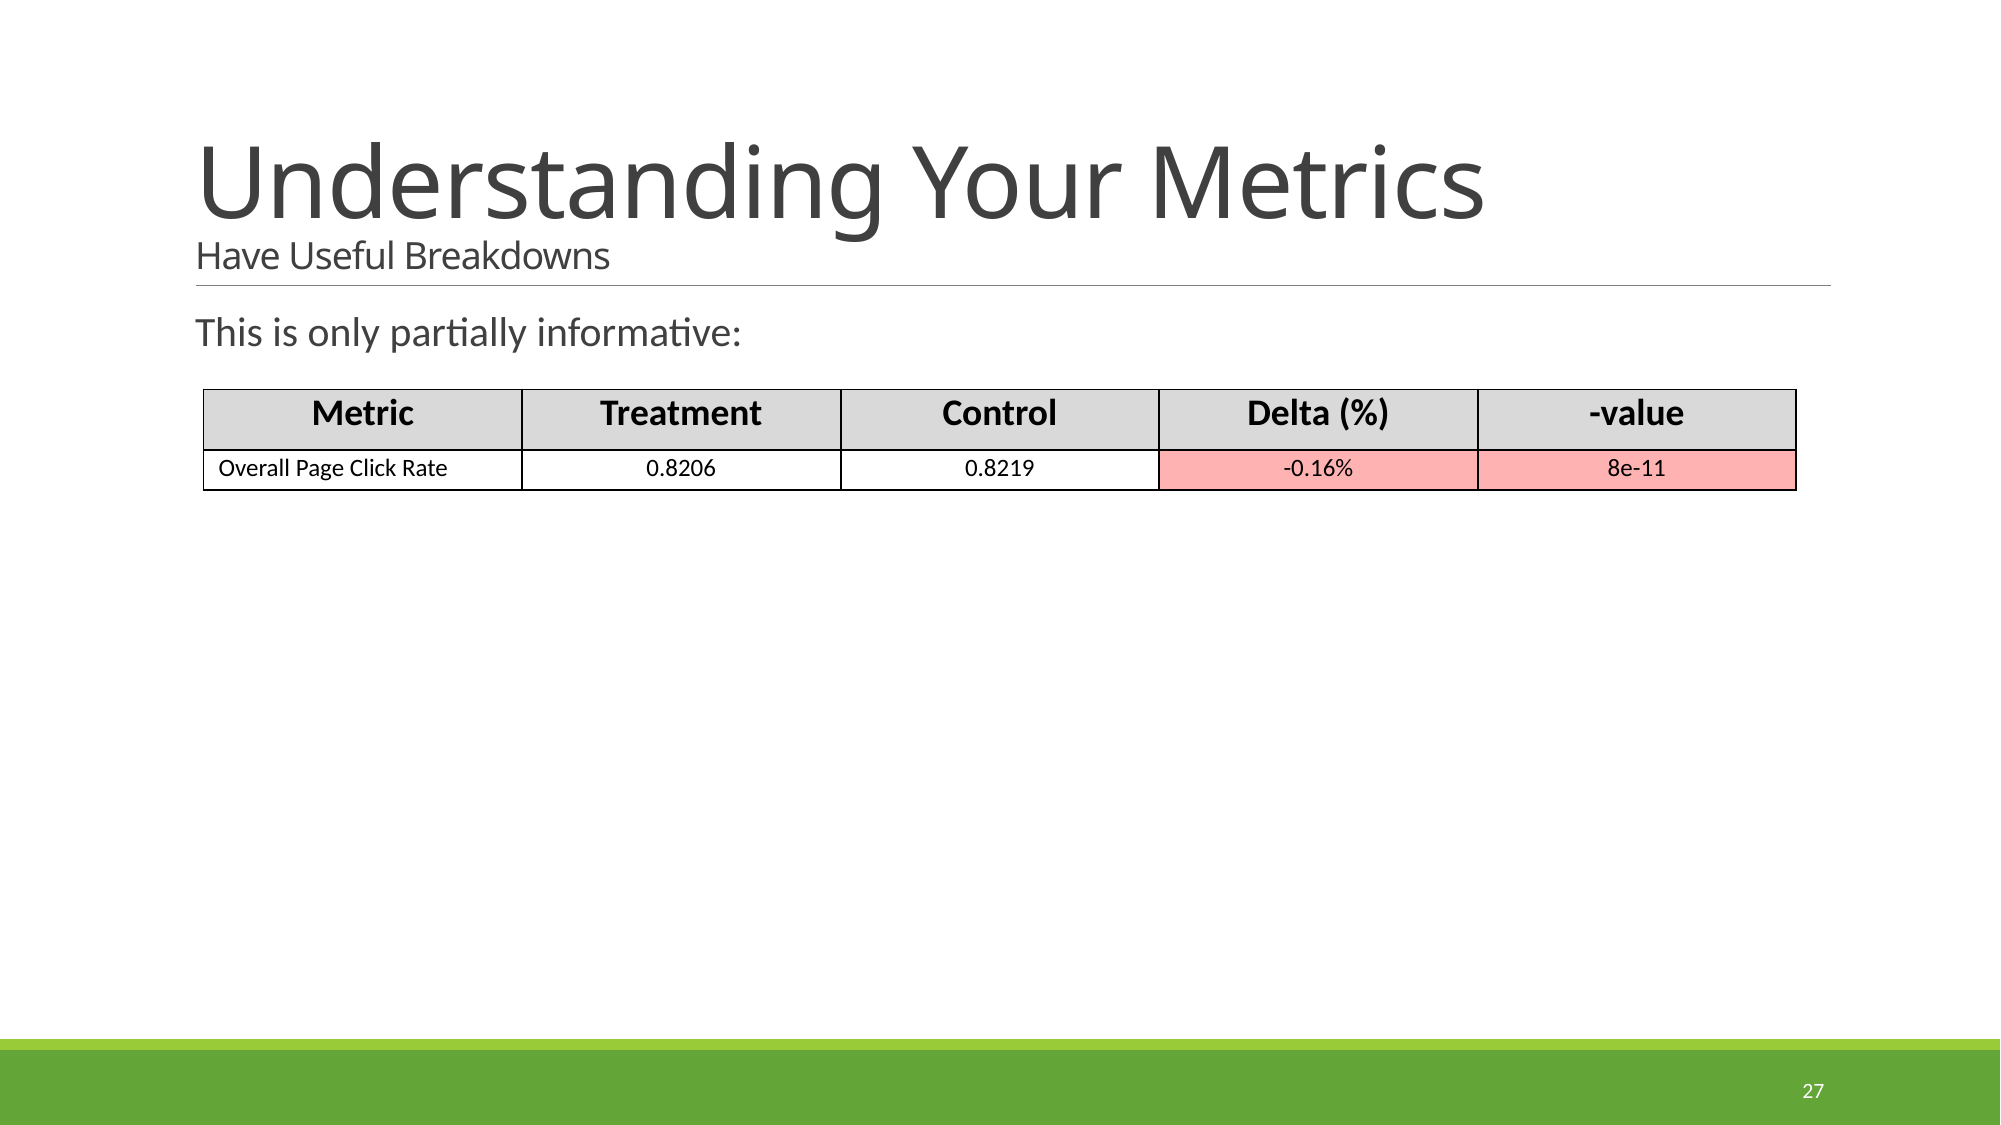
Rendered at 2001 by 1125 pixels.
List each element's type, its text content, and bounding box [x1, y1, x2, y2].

title Understanding Your Metrics Have Useful Breakdowns [180, 47, 1830, 285]
list This is only partially informative: [180, 302, 1830, 963]
slide_number 27 [1624, 1059, 1840, 1120]
